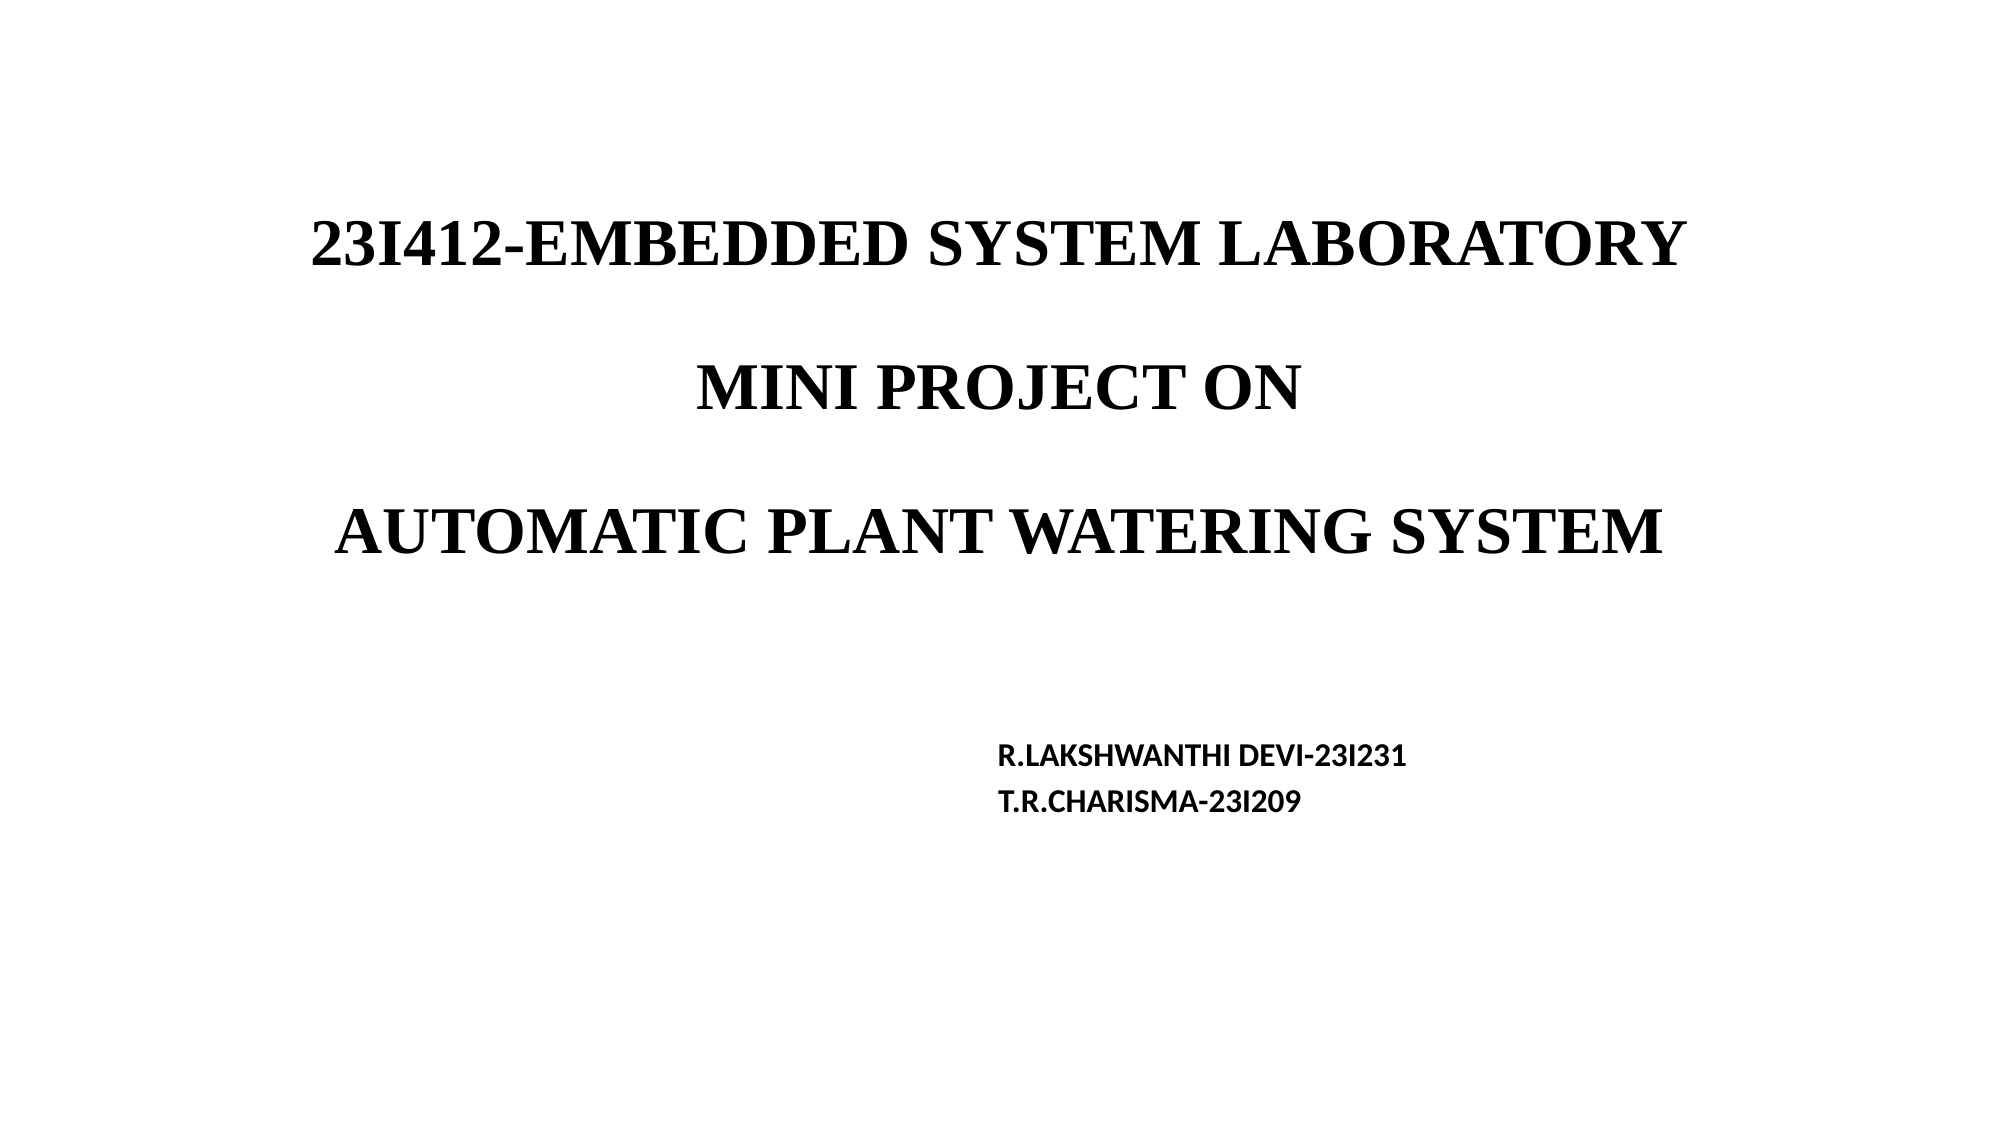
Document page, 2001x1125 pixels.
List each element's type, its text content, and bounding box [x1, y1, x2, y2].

title 23I412-EMBEDDED SYSTEM LABORATORY MINI PROJECT ON AUTOMATIC PLANT WATERING SYSTEM [249, 184, 1750, 576]
subtitle R.LAKSHWANTHI DEVI-23I231 T.R.CHARISMA-23I209 [249, 590, 1750, 863]
